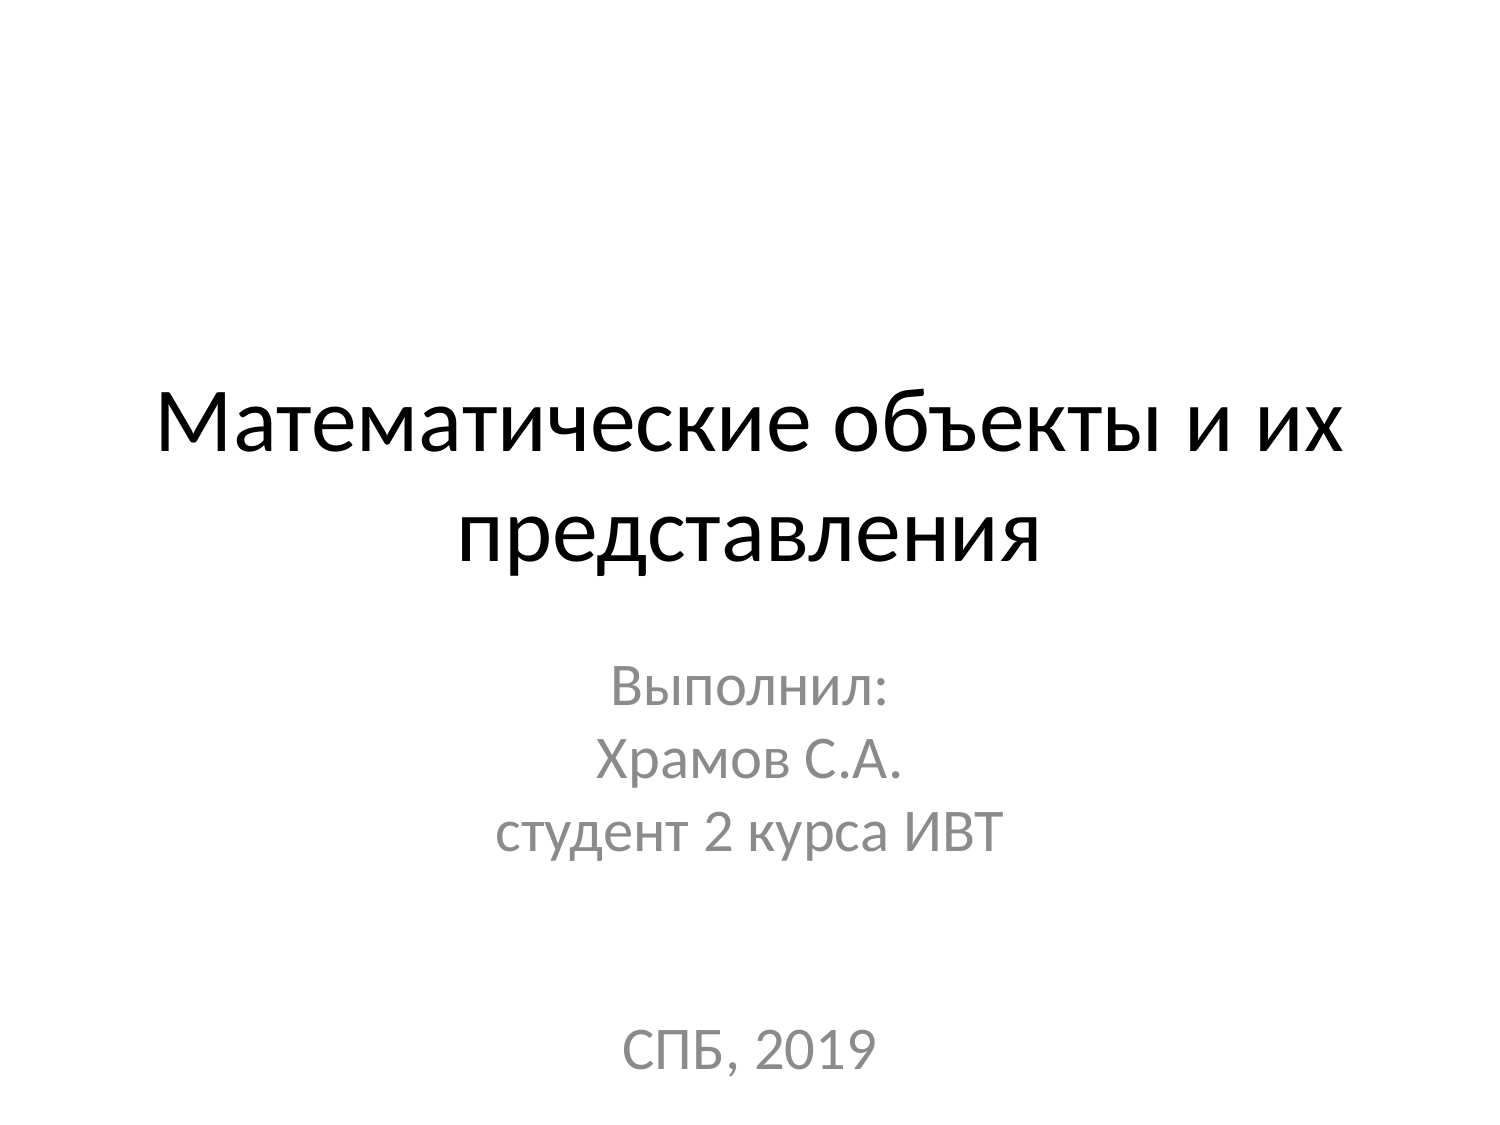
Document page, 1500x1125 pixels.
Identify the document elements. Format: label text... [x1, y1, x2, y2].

title Математические объекты и их представления [112, 349, 1388, 591]
subtitle Выполнил: Храмов С.А. студент 2 курса ИВТ СПБ, 2019 [225, 637, 1275, 1090]
